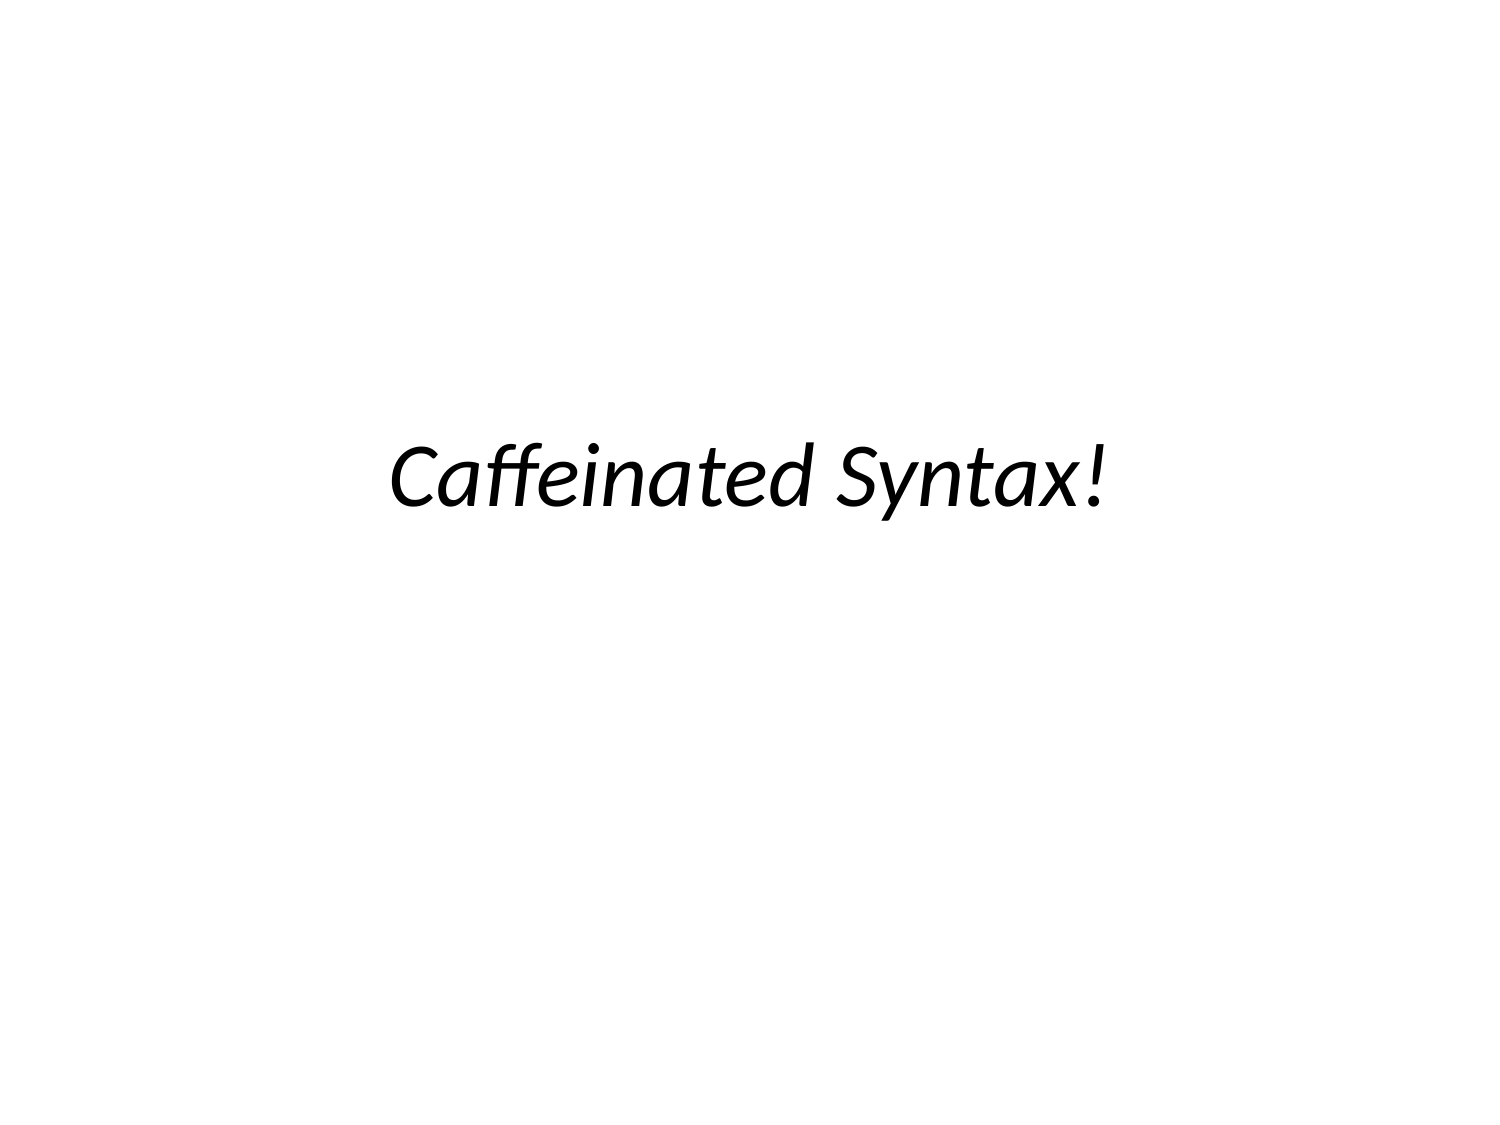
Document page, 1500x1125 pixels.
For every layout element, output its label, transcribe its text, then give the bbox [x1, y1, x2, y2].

title Caffeinated Syntax! [112, 349, 1388, 591]
